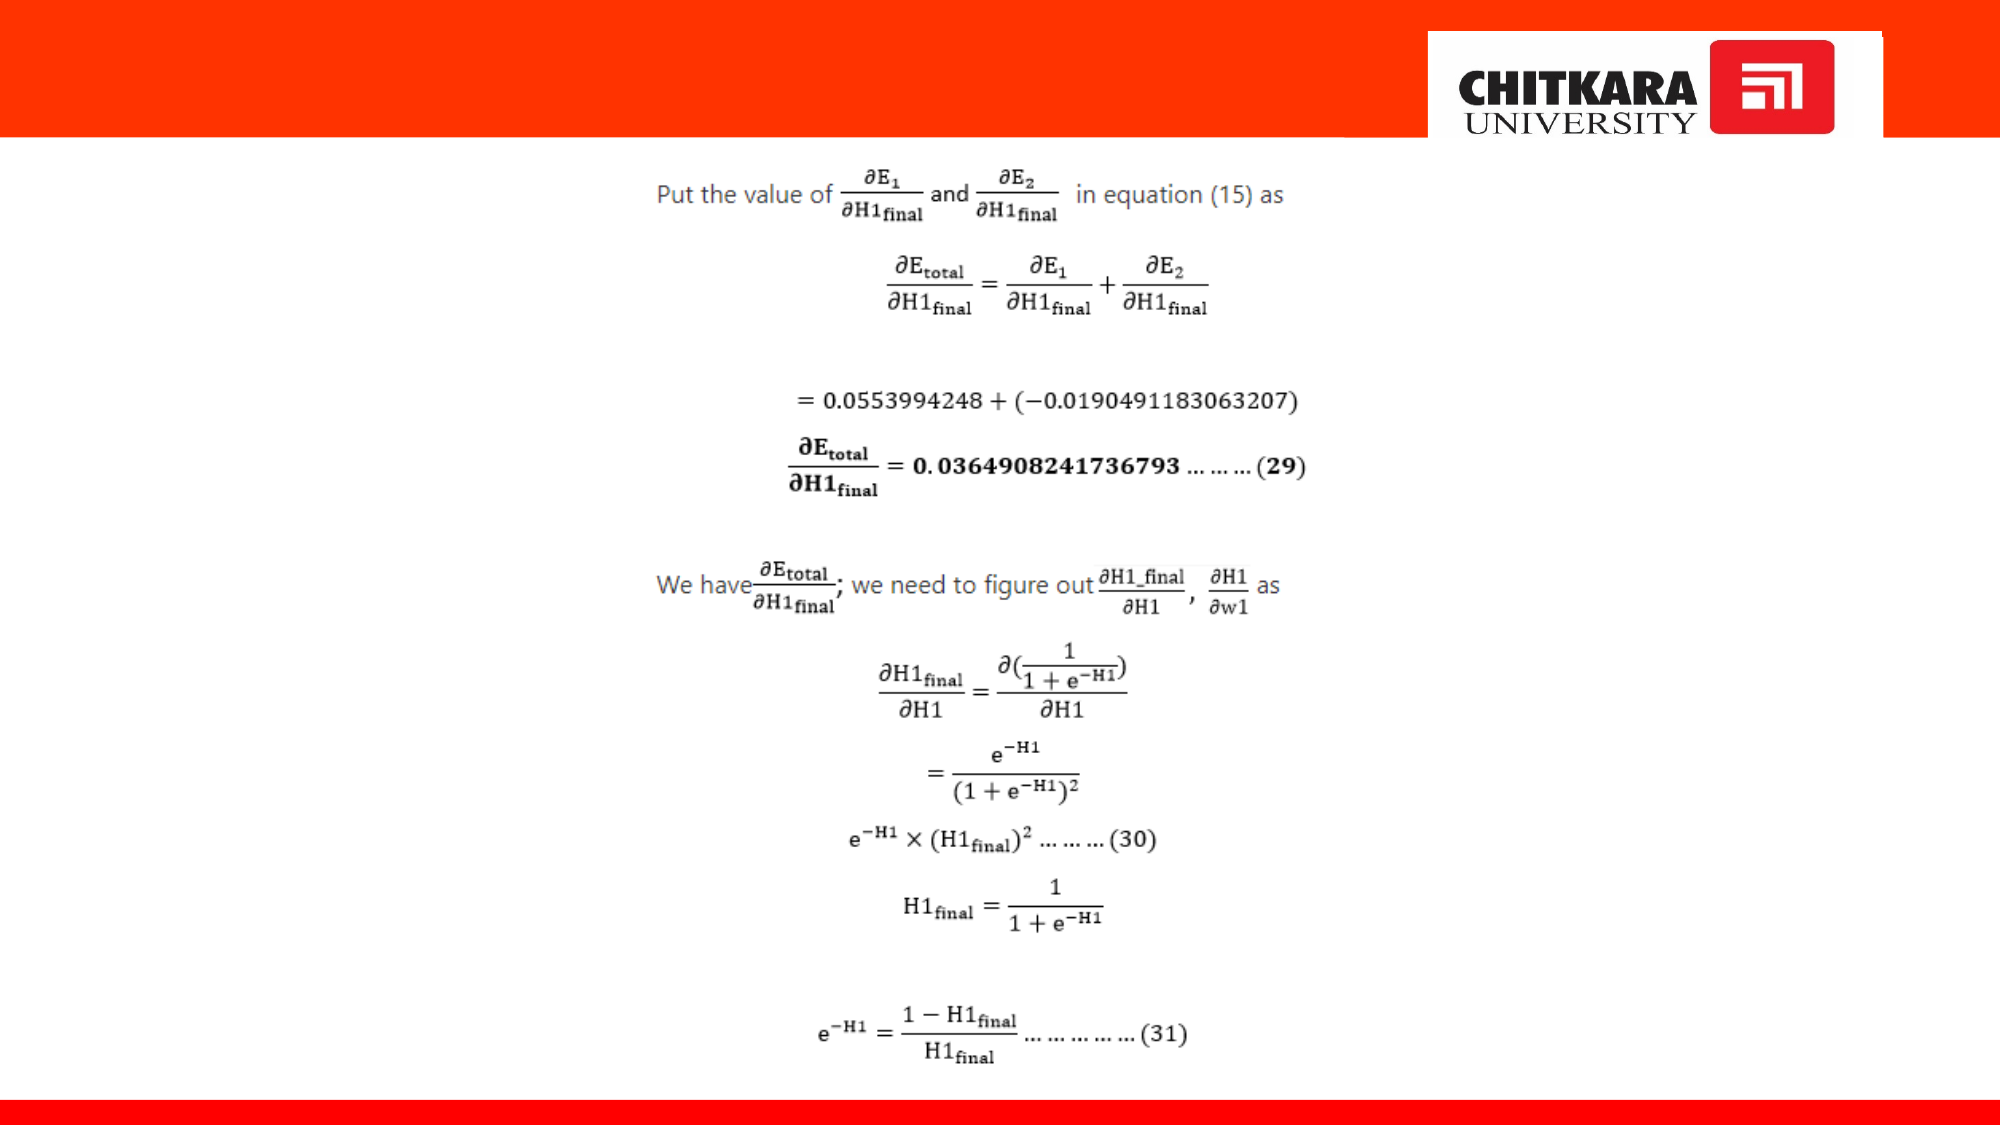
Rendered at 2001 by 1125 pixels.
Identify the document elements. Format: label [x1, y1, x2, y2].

picture [1433, 37, 1854, 138]
picture [637, 165, 1464, 1094]
